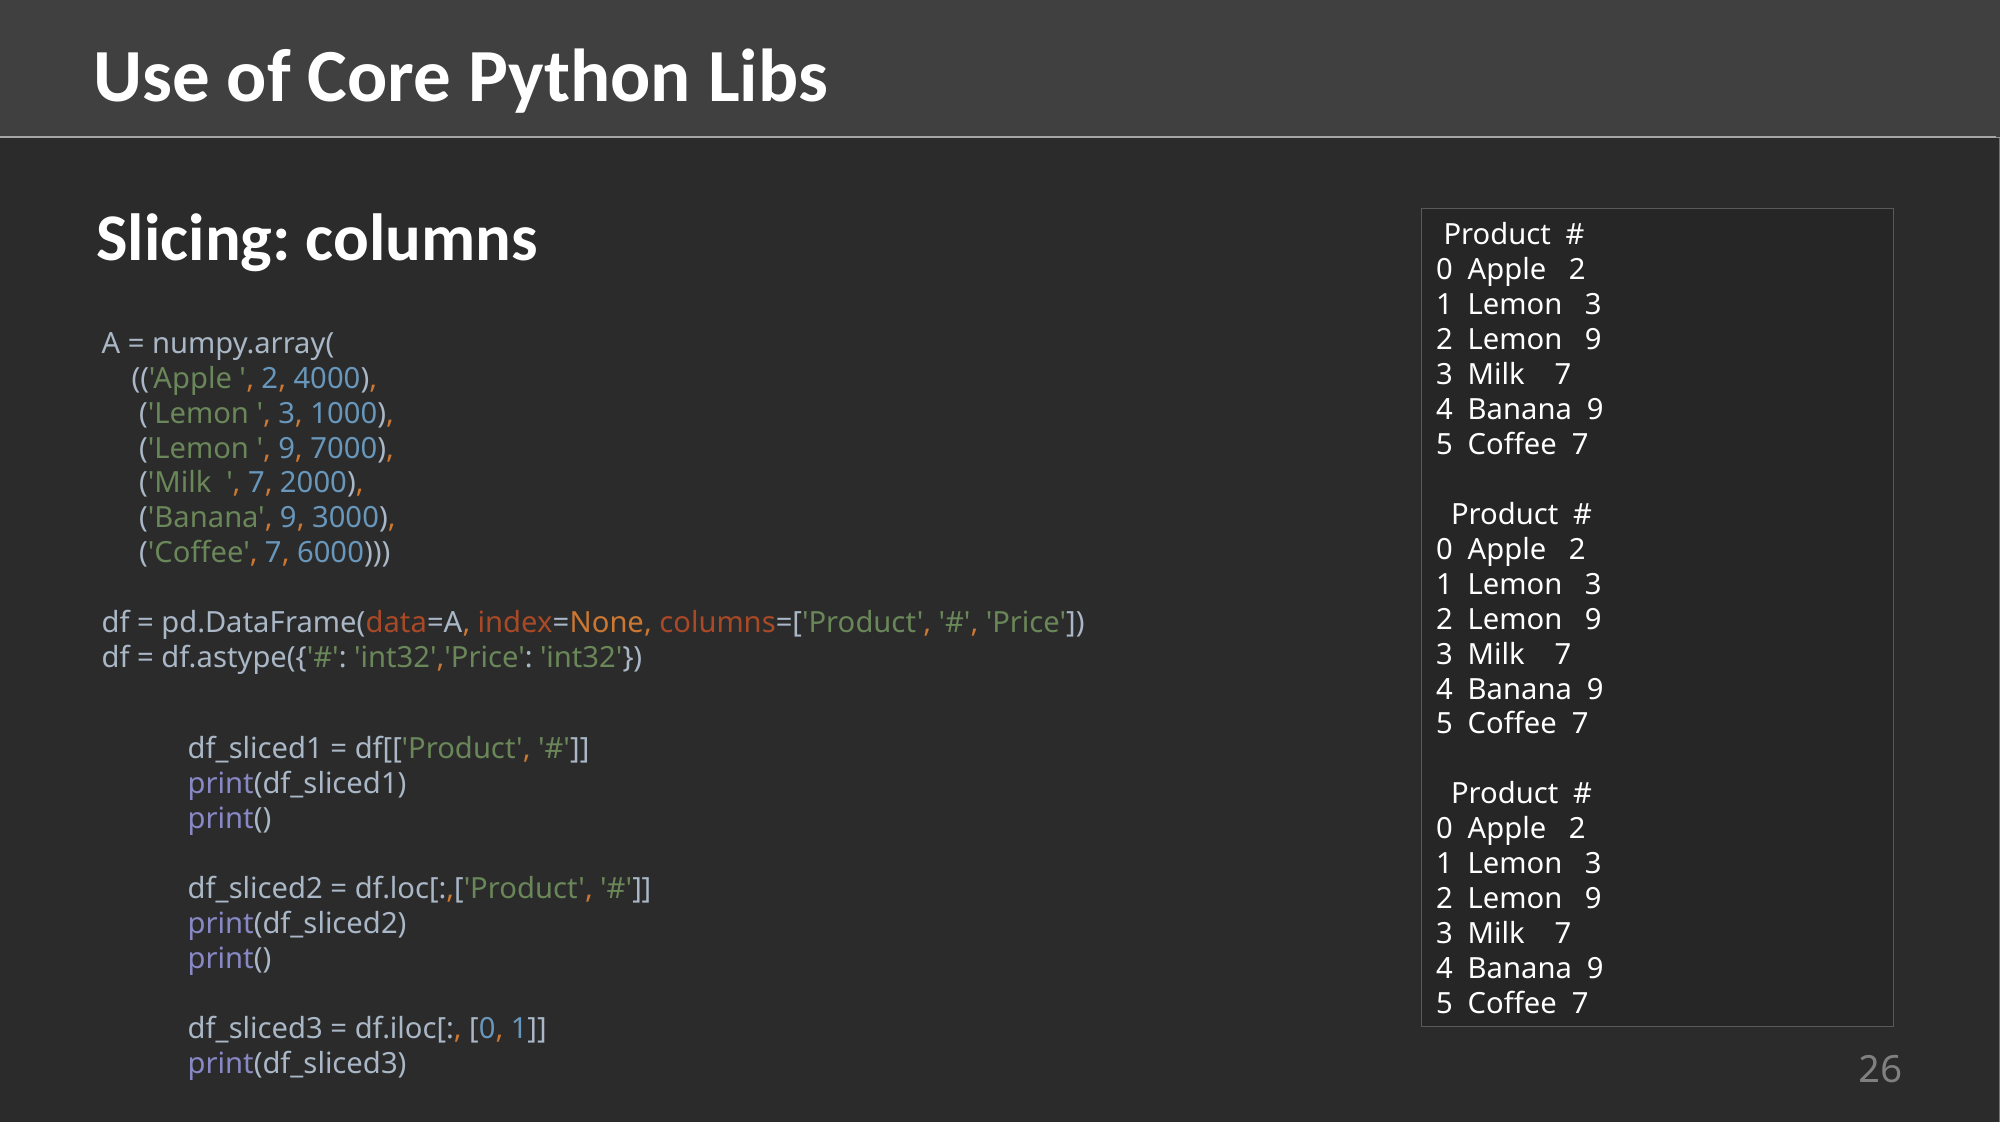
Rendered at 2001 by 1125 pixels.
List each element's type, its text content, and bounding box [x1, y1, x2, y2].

text_box Slicing: columns [81, 186, 1248, 281]
text_box A = numpy.array( (('Apple ', 2, 4000), ('Lemon ', 3, 1000), ('Lemon ', 9, 7000), ('Milk ', 7, 2000), ('Banana', 9, 3000), ('Coffee', 7, 6000))) df = pd.DataFrame(data=A, index=None, columns=['Product', '#', 'Price']) df = df.astype({'#': 'int32','Price': 'int32'}) [86, 316, 1421, 681]
text_box df_sliced1 = df[['Product', '#']] print(df_sliced1) print() df_sliced2 = df.loc[:,['Product', '#']] print(df_sliced2) print() df_sliced3 = df.iloc[:, [0, 1]] print(df_sliced3) [172, 722, 667, 1087]
text_box Product # 0 Apple 2 1 Lemon 3 2 Lemon 9 3 Milk 7 4 Banana 9 5 Coffee 7 Product # 0 Apple 2 1 Lemon 3 2 Lemon 9 3 Milk 7 4 Banana 9 5 Coffee 7 Product # 0 Apple 2 1 Lemon 3 2 Lemon 9 3 Milk 7 4 Banana 9 5 Coffee 7 [1421, 208, 1894, 1027]
text_box Use of Core Python Libs [78, 19, 1863, 124]
